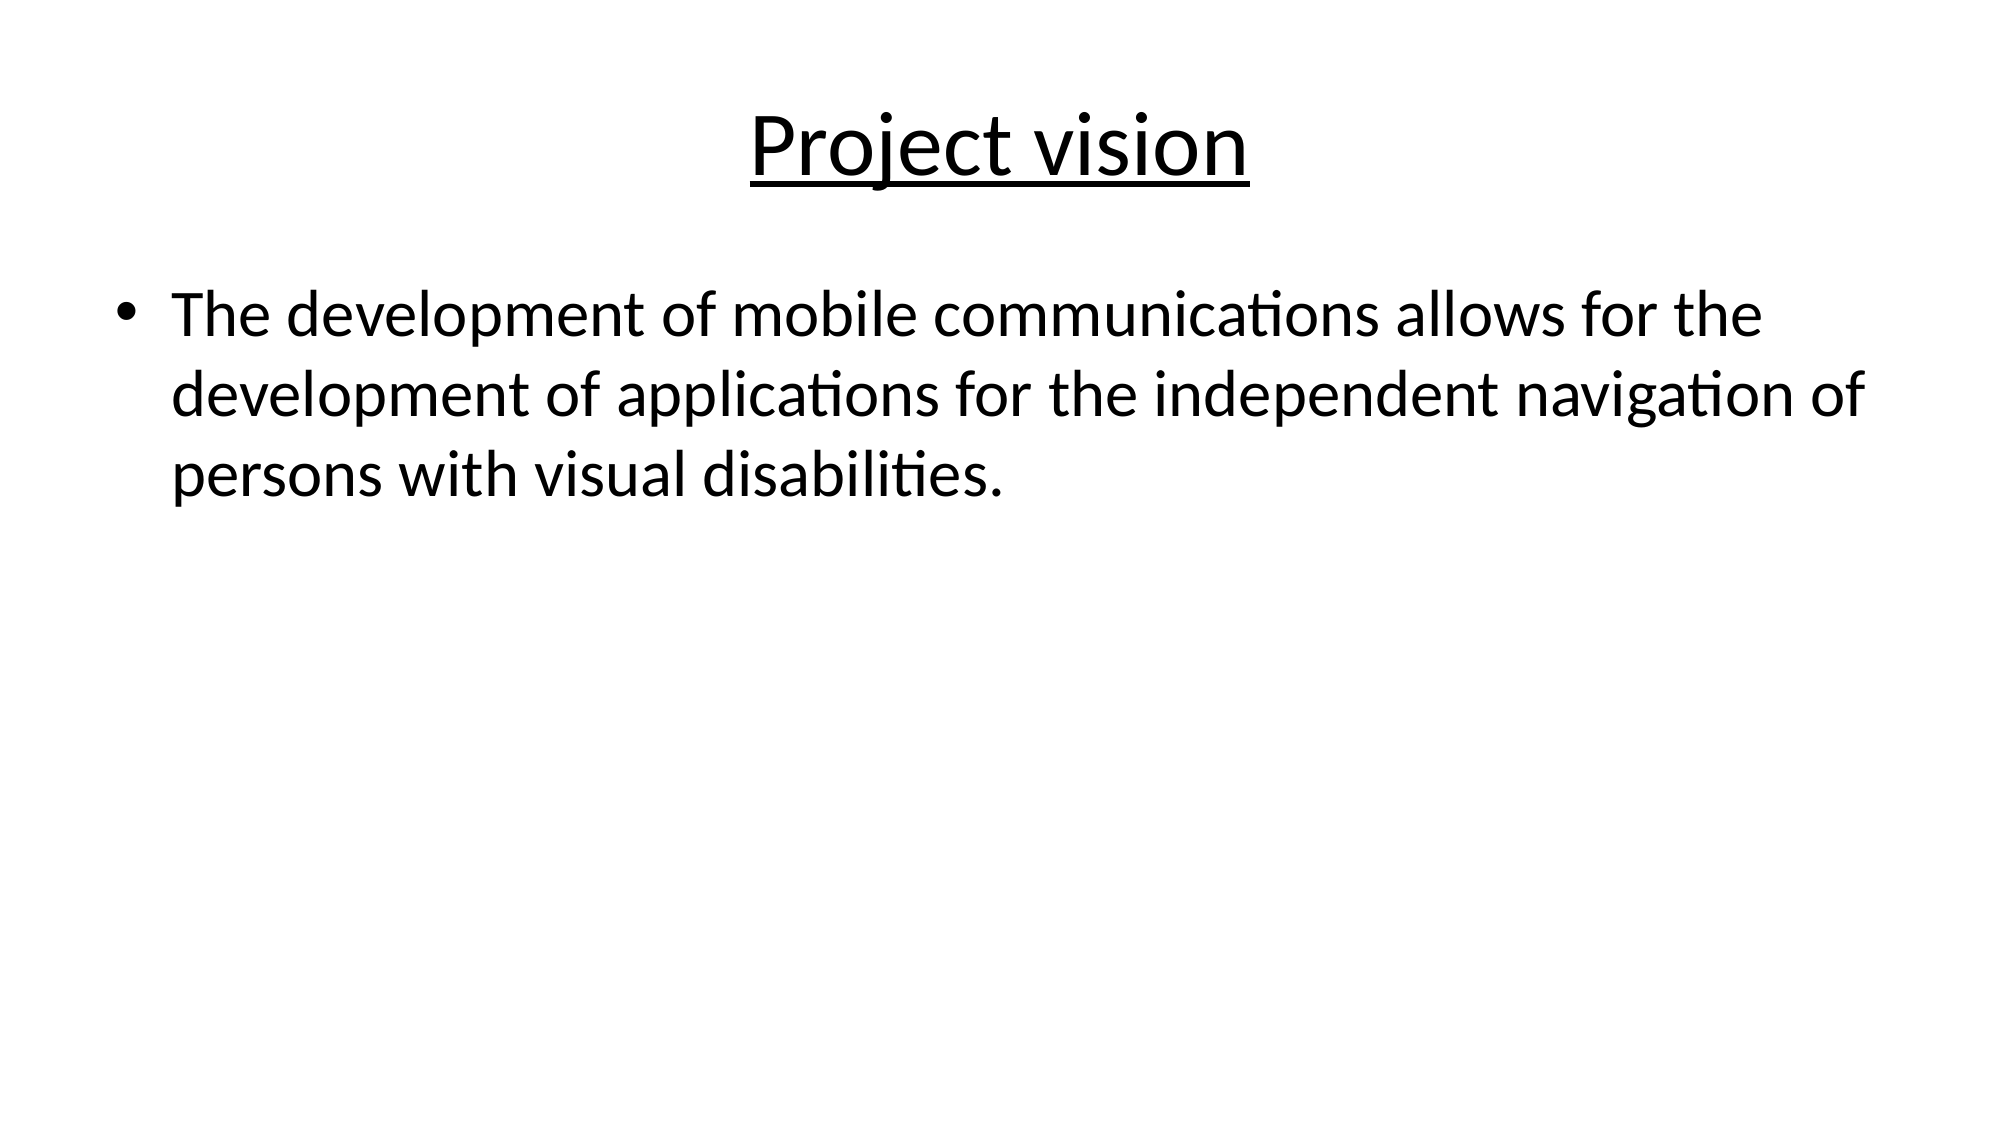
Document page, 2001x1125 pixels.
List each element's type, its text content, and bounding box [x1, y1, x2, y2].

title Project vision [99, 45, 1900, 233]
list The development of mobile communications allows for the development of applications for the independent navigation of persons with visual disabilities. [99, 262, 1900, 1005]
